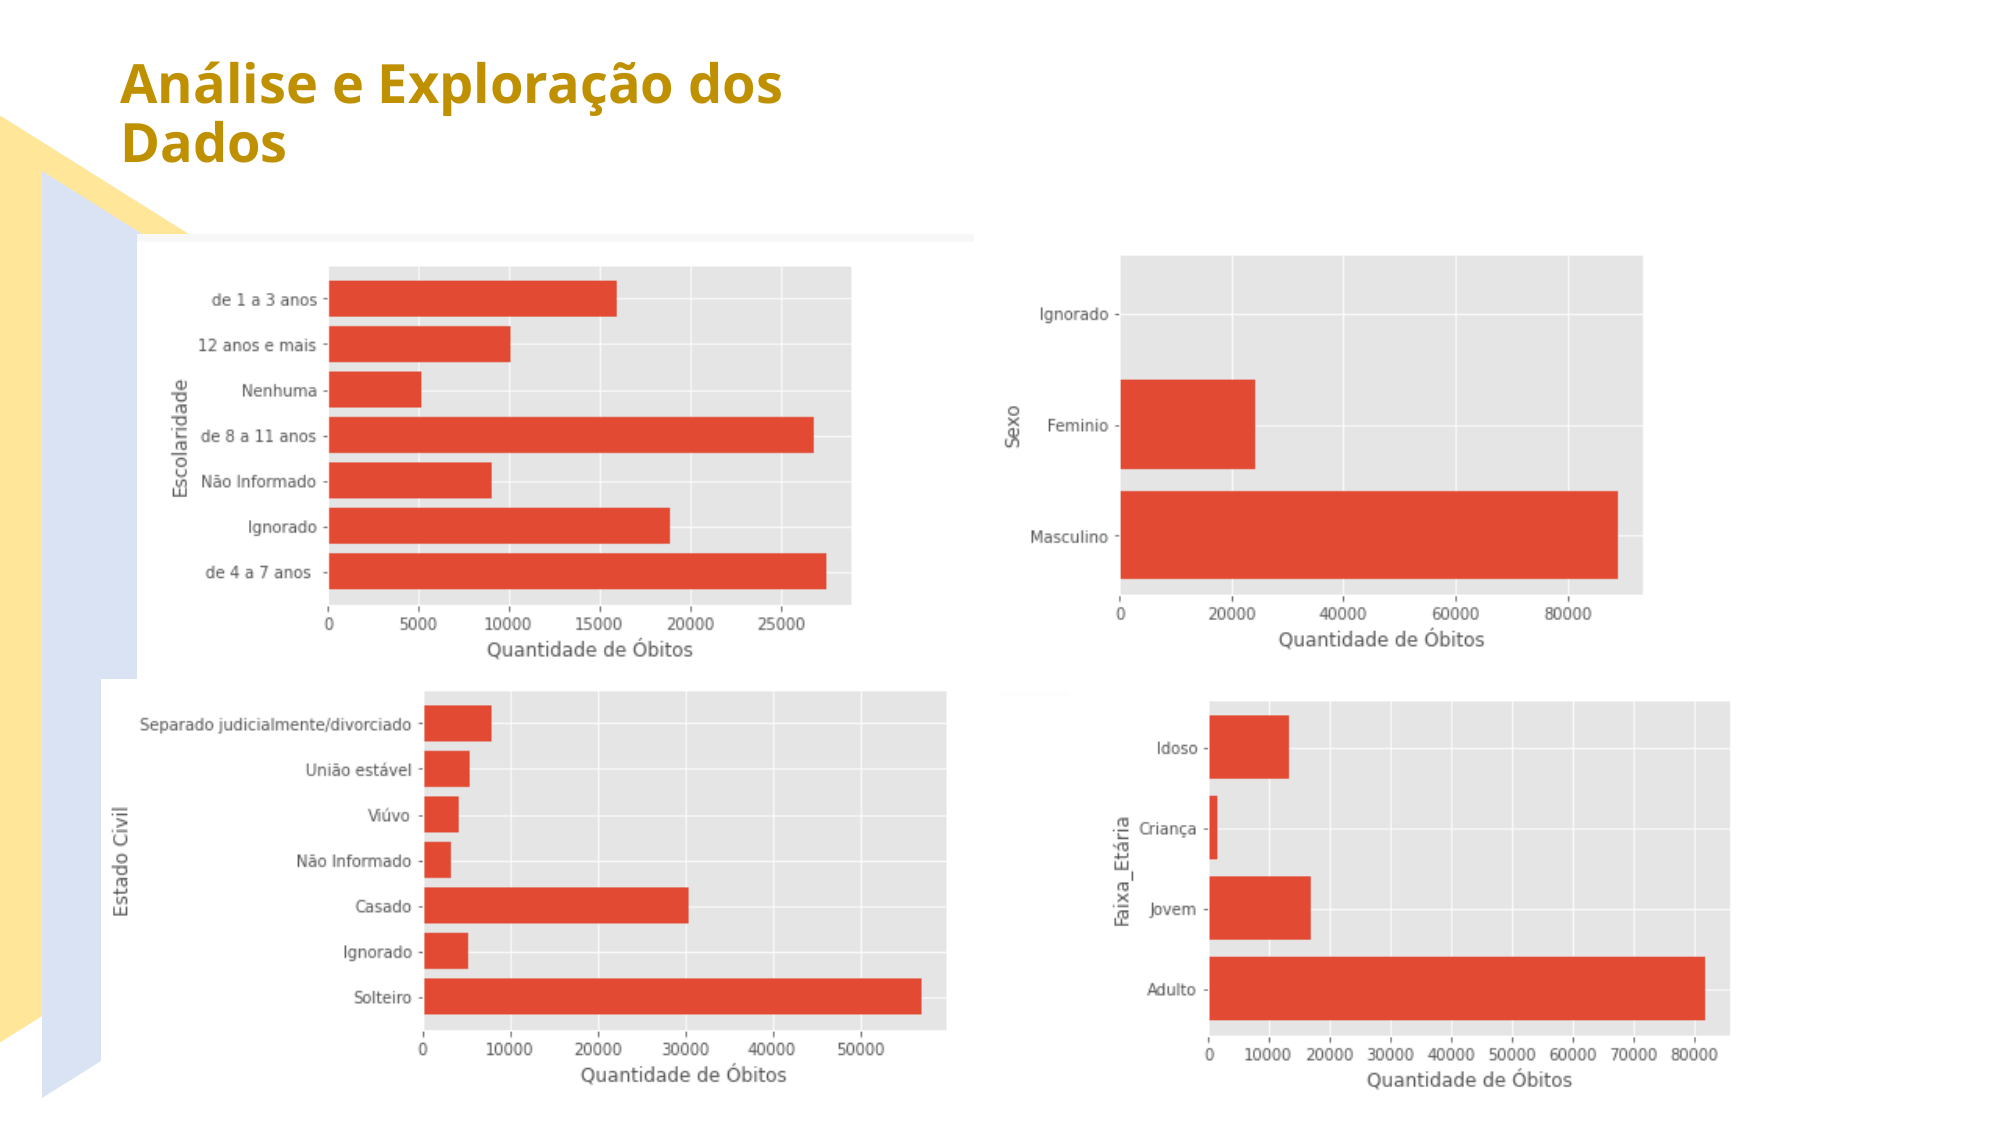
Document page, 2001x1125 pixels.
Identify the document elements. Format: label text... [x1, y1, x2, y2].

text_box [0, 115, 780, 1098]
picture [101, 234, 1895, 1101]
title Análise e Exploração dos Dados [105, 59, 822, 172]
picture [1082, 680, 1788, 1101]
